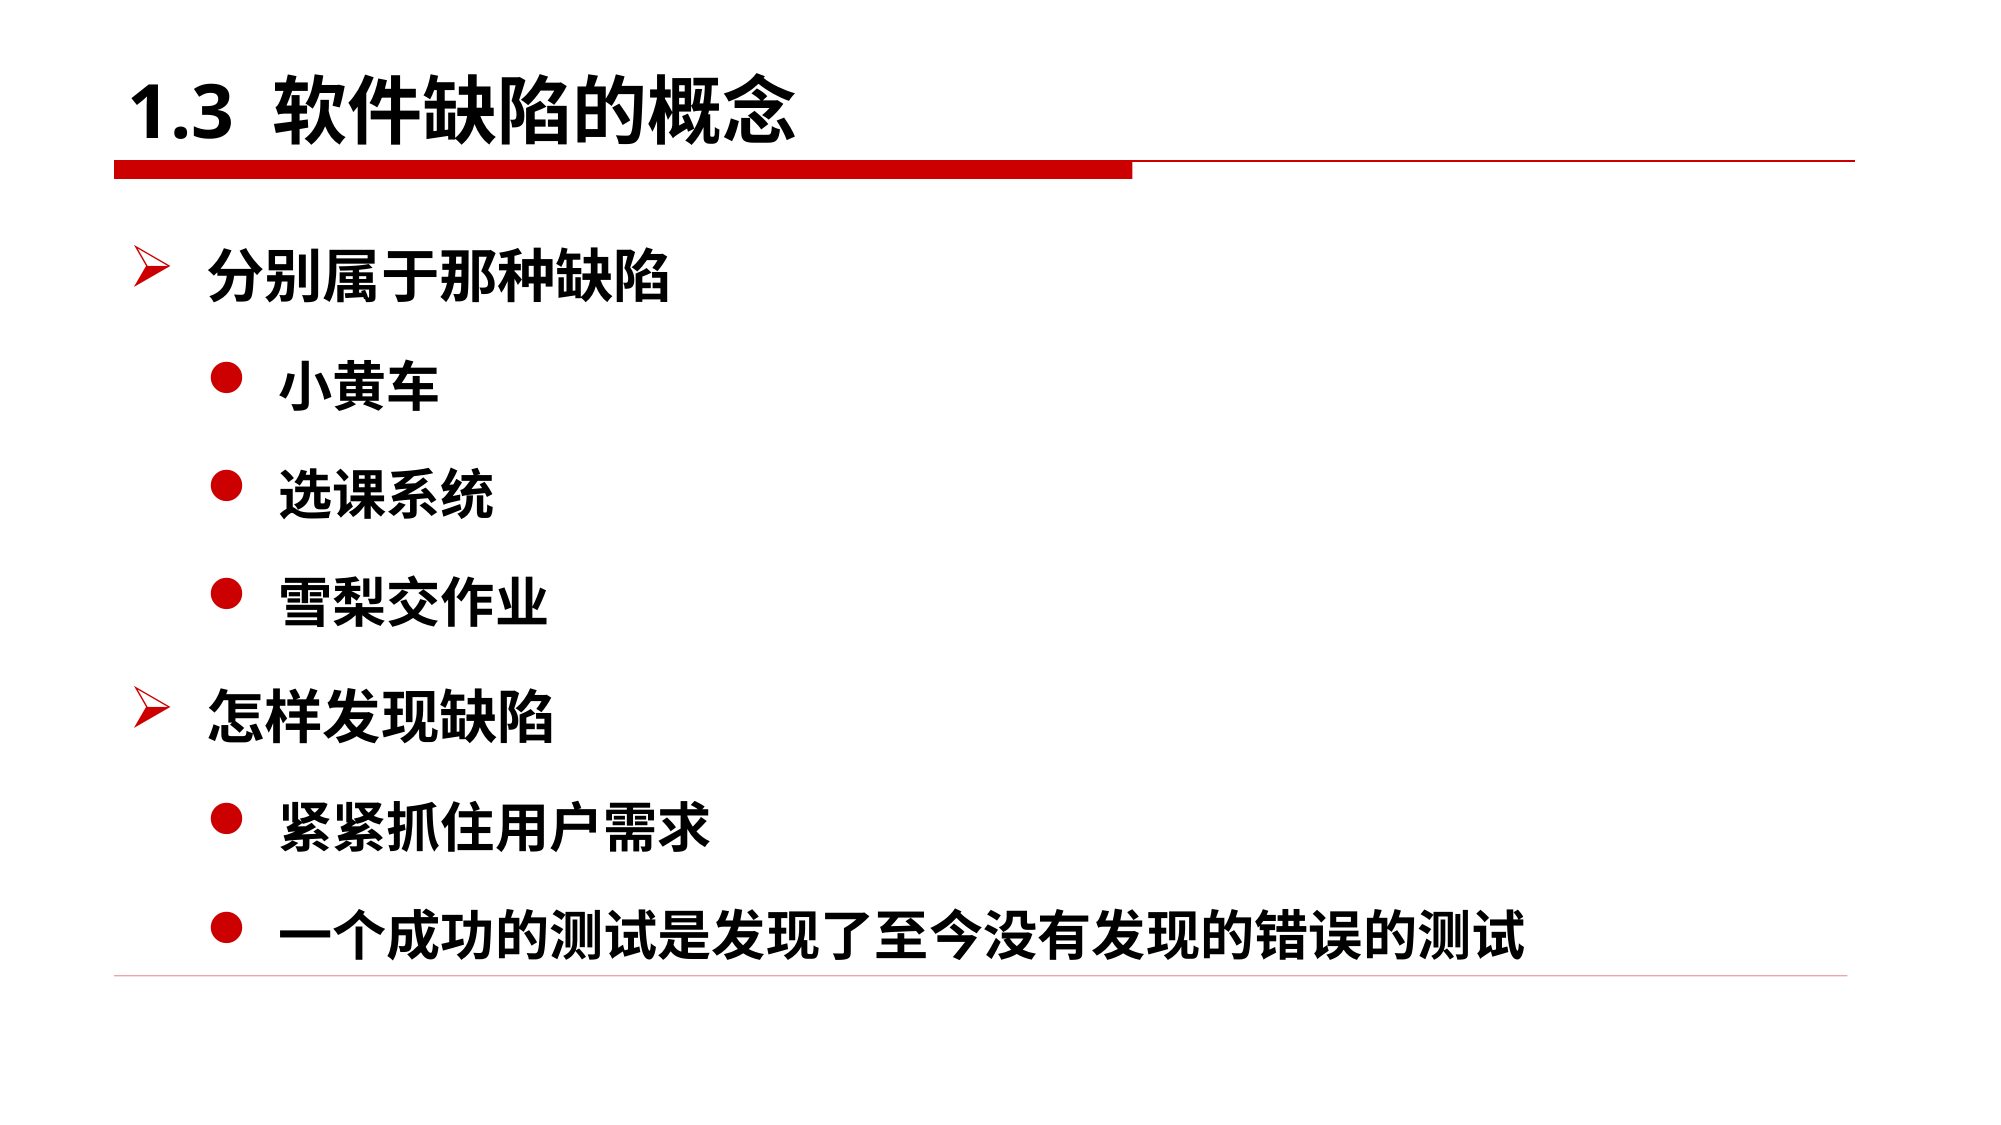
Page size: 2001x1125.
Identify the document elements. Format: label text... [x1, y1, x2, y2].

list 分别属于那种缺陷 小黄车 选课系统 雪梨交作业 怎样发现缺陷 紧紧抓住用户需求 一个成功的测试是发现了至今没有发现的错误的测试 [114, 196, 1865, 897]
title 1.3 软件缺陷的概念 [112, 42, 1863, 161]
